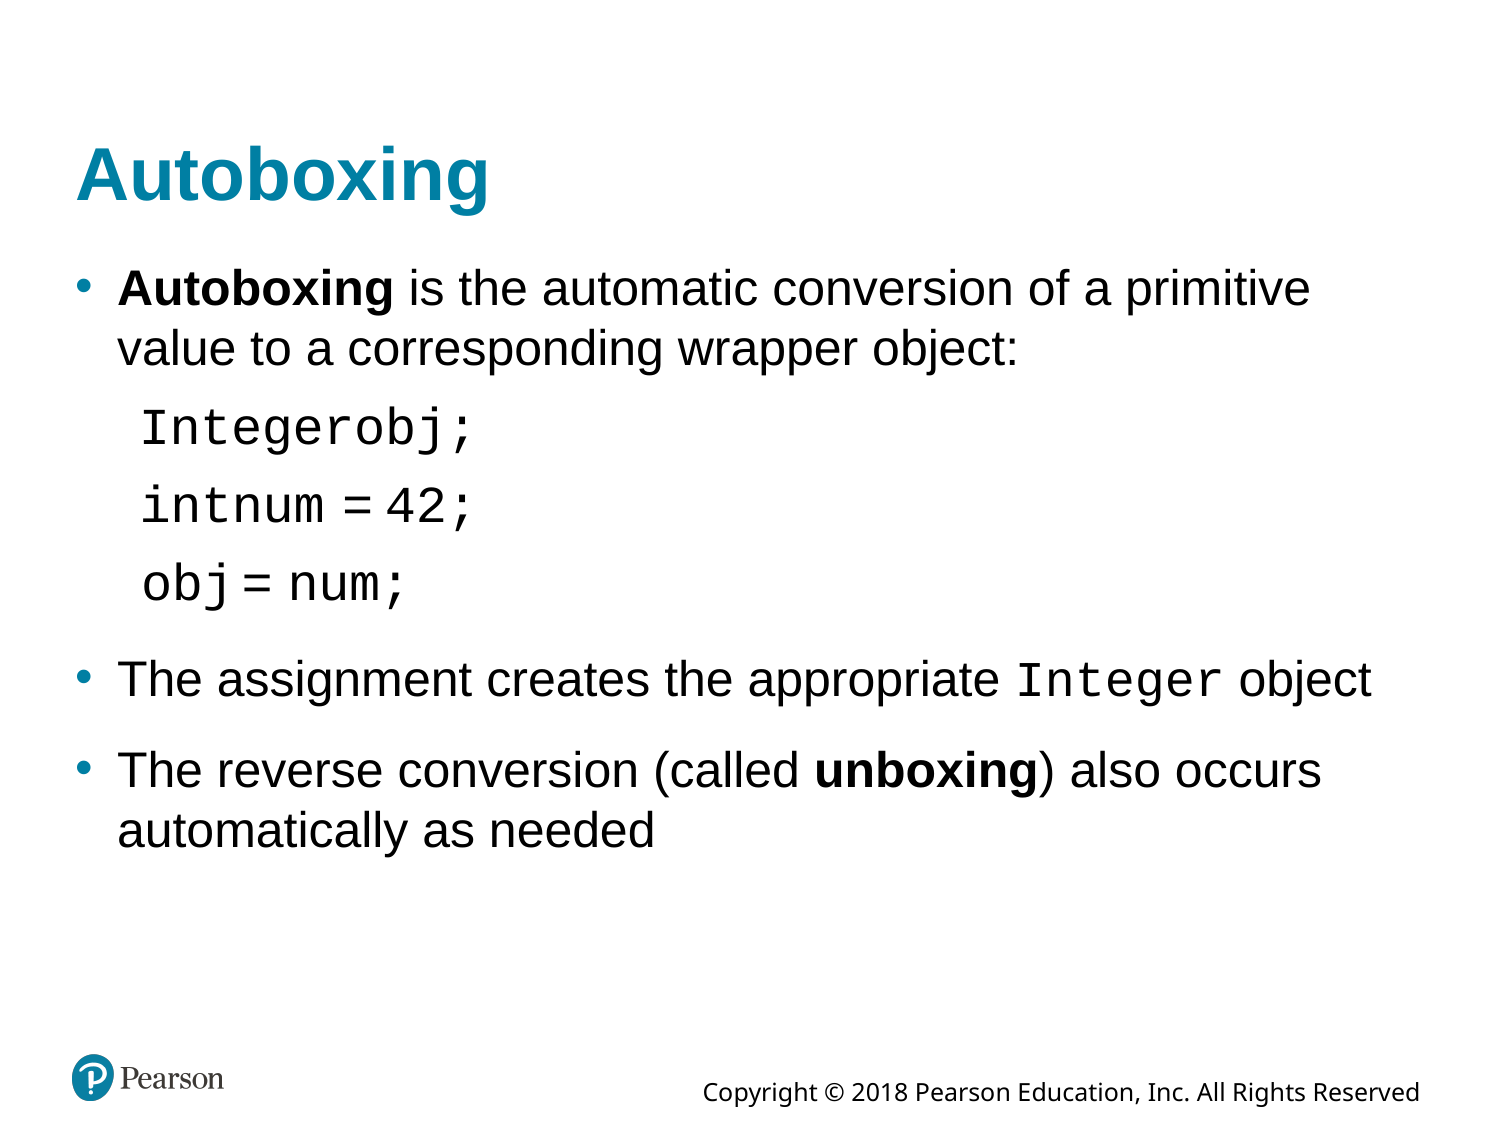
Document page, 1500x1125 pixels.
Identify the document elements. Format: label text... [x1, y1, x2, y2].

picture [80, 1063, 106, 1088]
picture [98, 1054, 224, 1101]
picture [72, 1087, 83, 1101]
picture [139, 405, 470, 619]
list The assignment creates the appropriate Integer object The reverse conversion (called unboxing) also occurs automatically as needed [75, 645, 1425, 882]
picture [72, 1054, 88, 1070]
title Autoboxing [75, 35, 1425, 216]
list Autoboxing is the automatic conversion of a primitive value to a corresponding wrapper object: [75, 255, 1425, 382]
